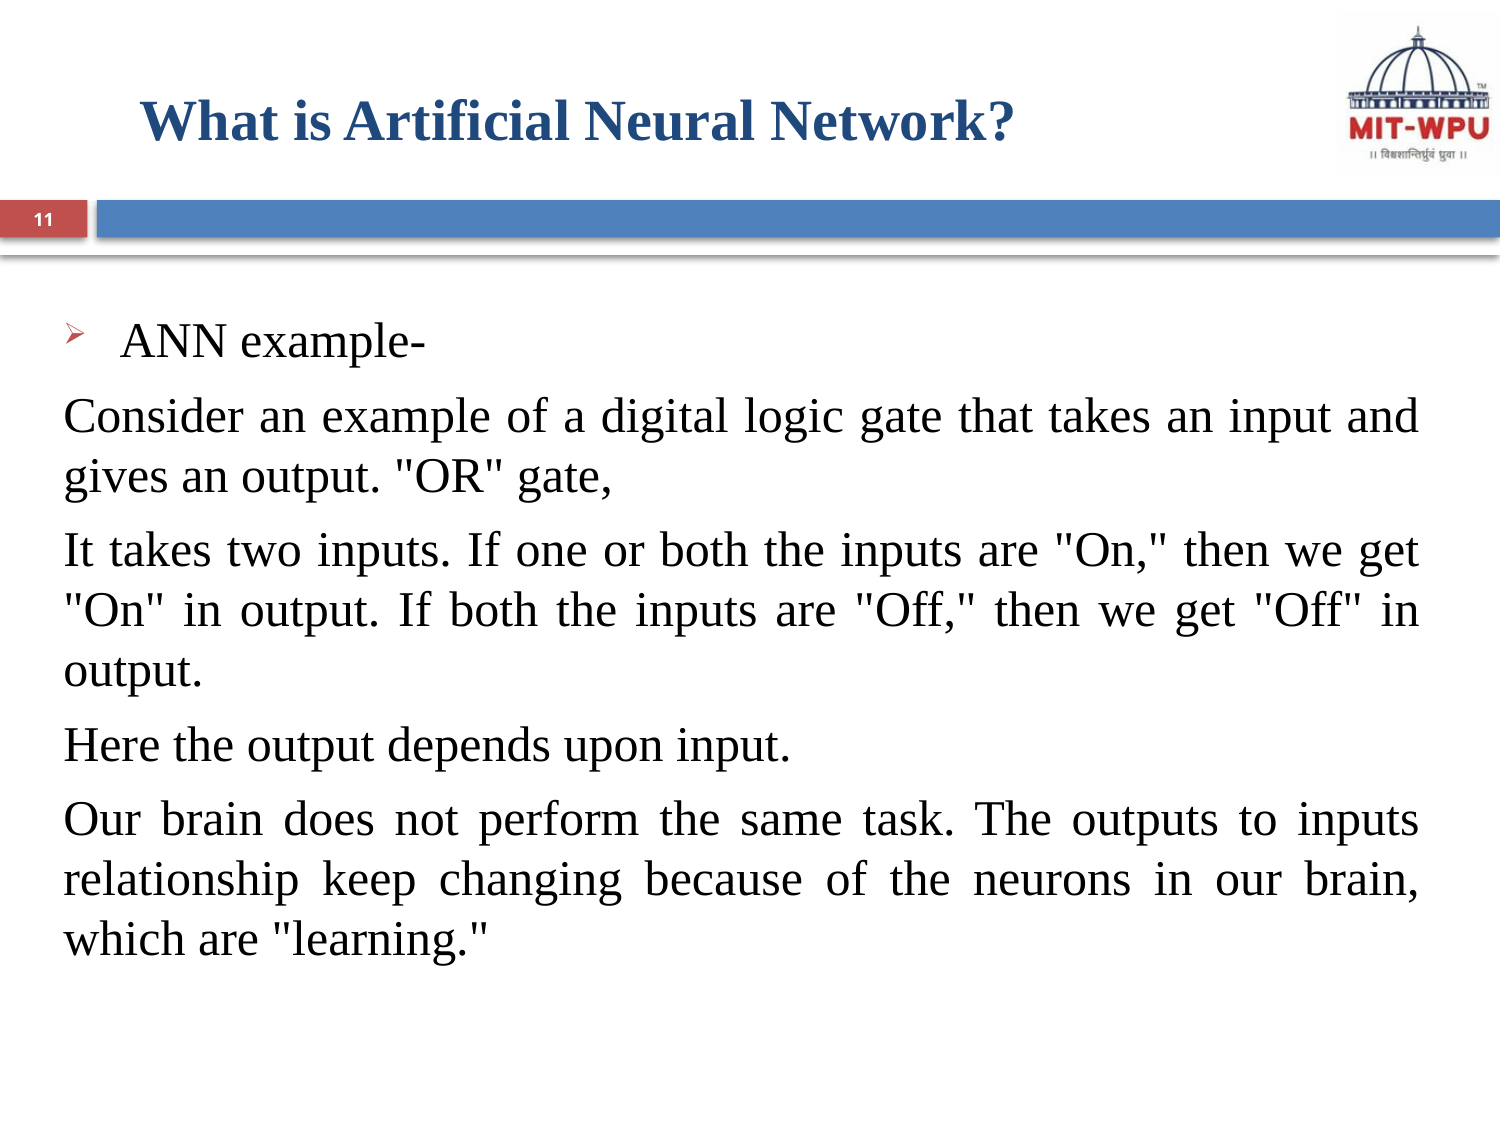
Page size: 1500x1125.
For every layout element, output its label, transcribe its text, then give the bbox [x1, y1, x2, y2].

slide_number 11 [0, 200, 88, 241]
text_box ANN example- Consider an example of a digital logic gate that takes an input and gives an output. "OR" gate, It takes two inputs. If one or both the inputs are "On," then we get "On" in output. If both the inputs are "Off," then we get "Off" in output. Here the output depends upon input. Our brain does not perform the same task. The outputs to inputs relationship keep changing because of the neurons in our brain, which are "learning." [48, 299, 1436, 1034]
text_box What is Artificial Neural Network? [125, 75, 1183, 160]
picture [1337, 12, 1500, 175]
